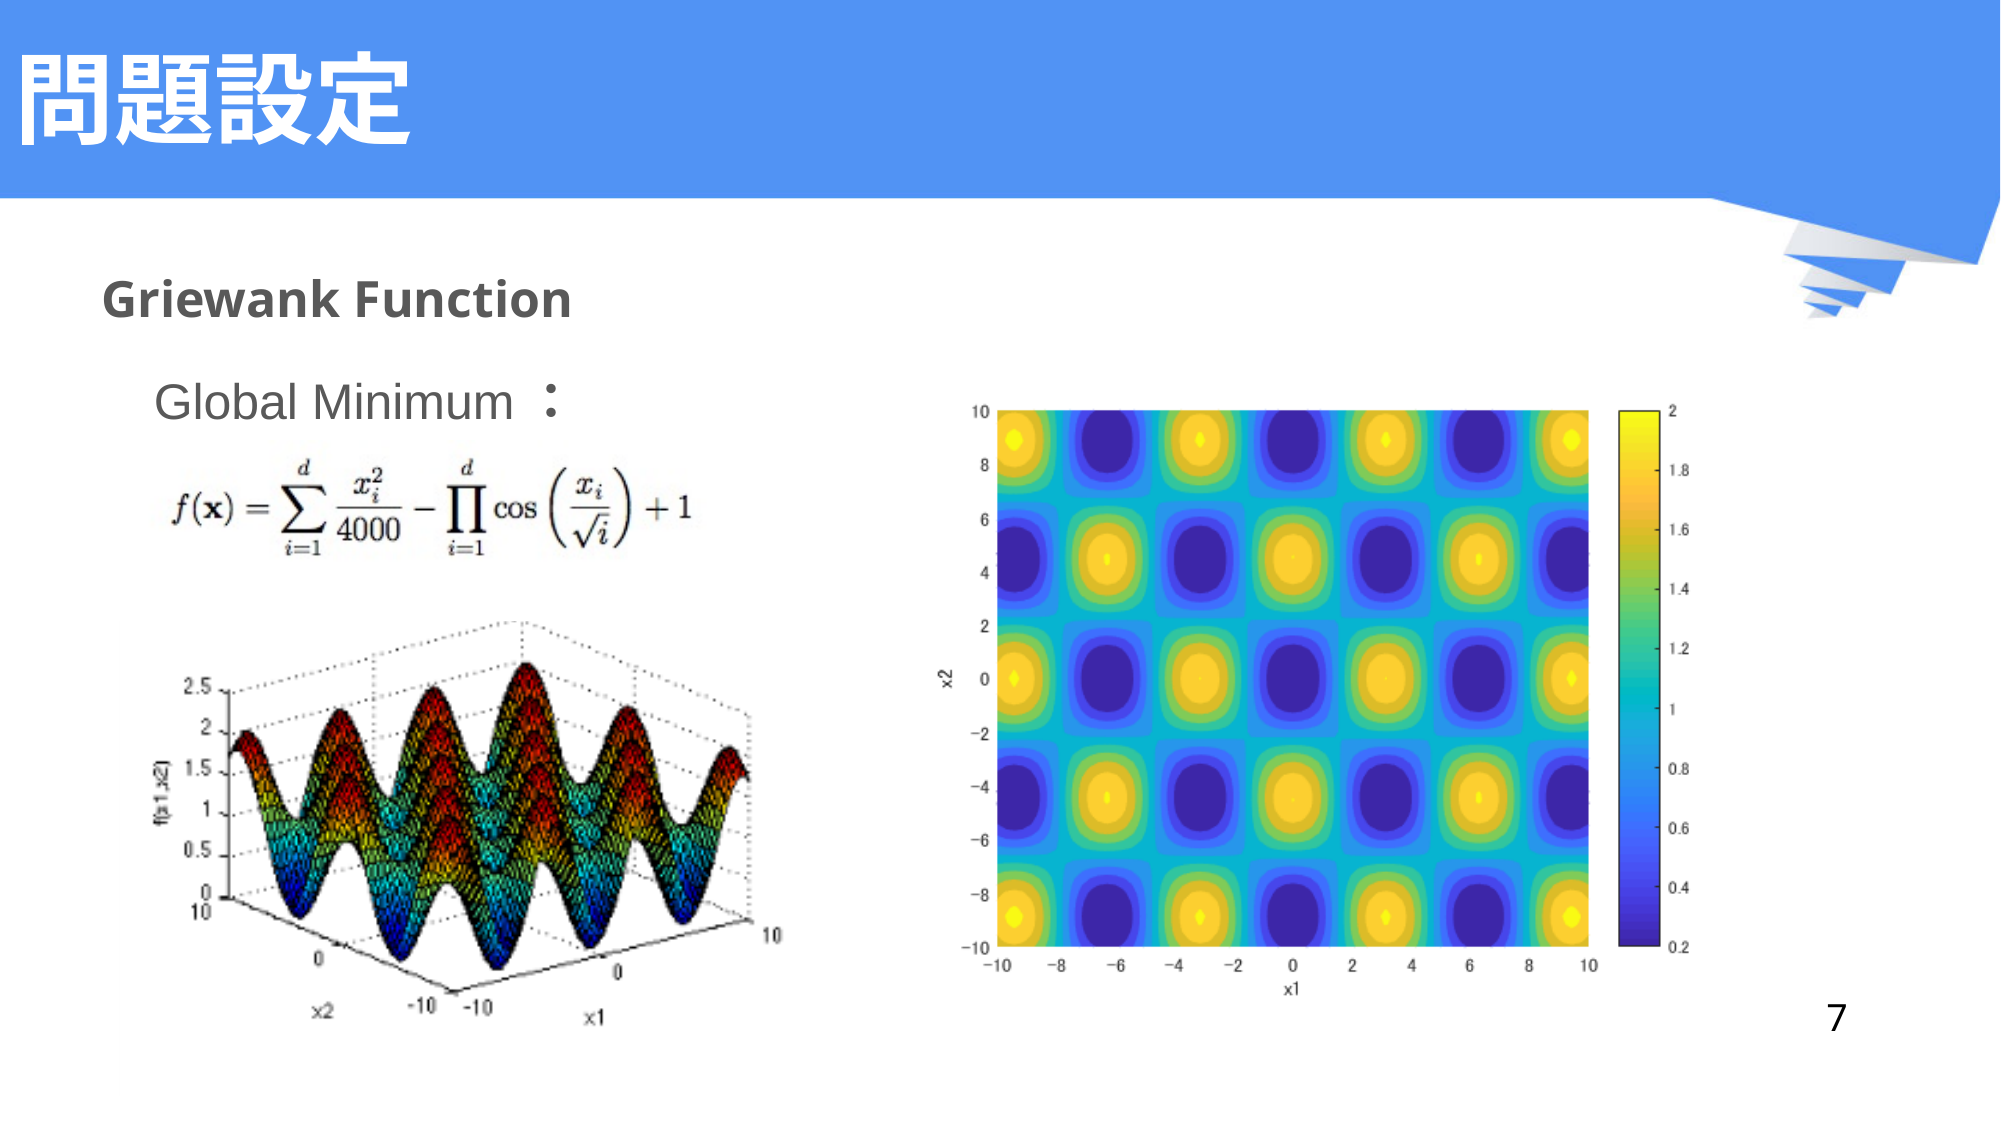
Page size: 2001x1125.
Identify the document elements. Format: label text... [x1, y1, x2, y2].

list Griewank Function [86, 247, 1945, 349]
text_box 7 [1811, 986, 1903, 1047]
picture [0, 0, 2001, 1125]
title 問題設定 [0, 0, 2000, 194]
